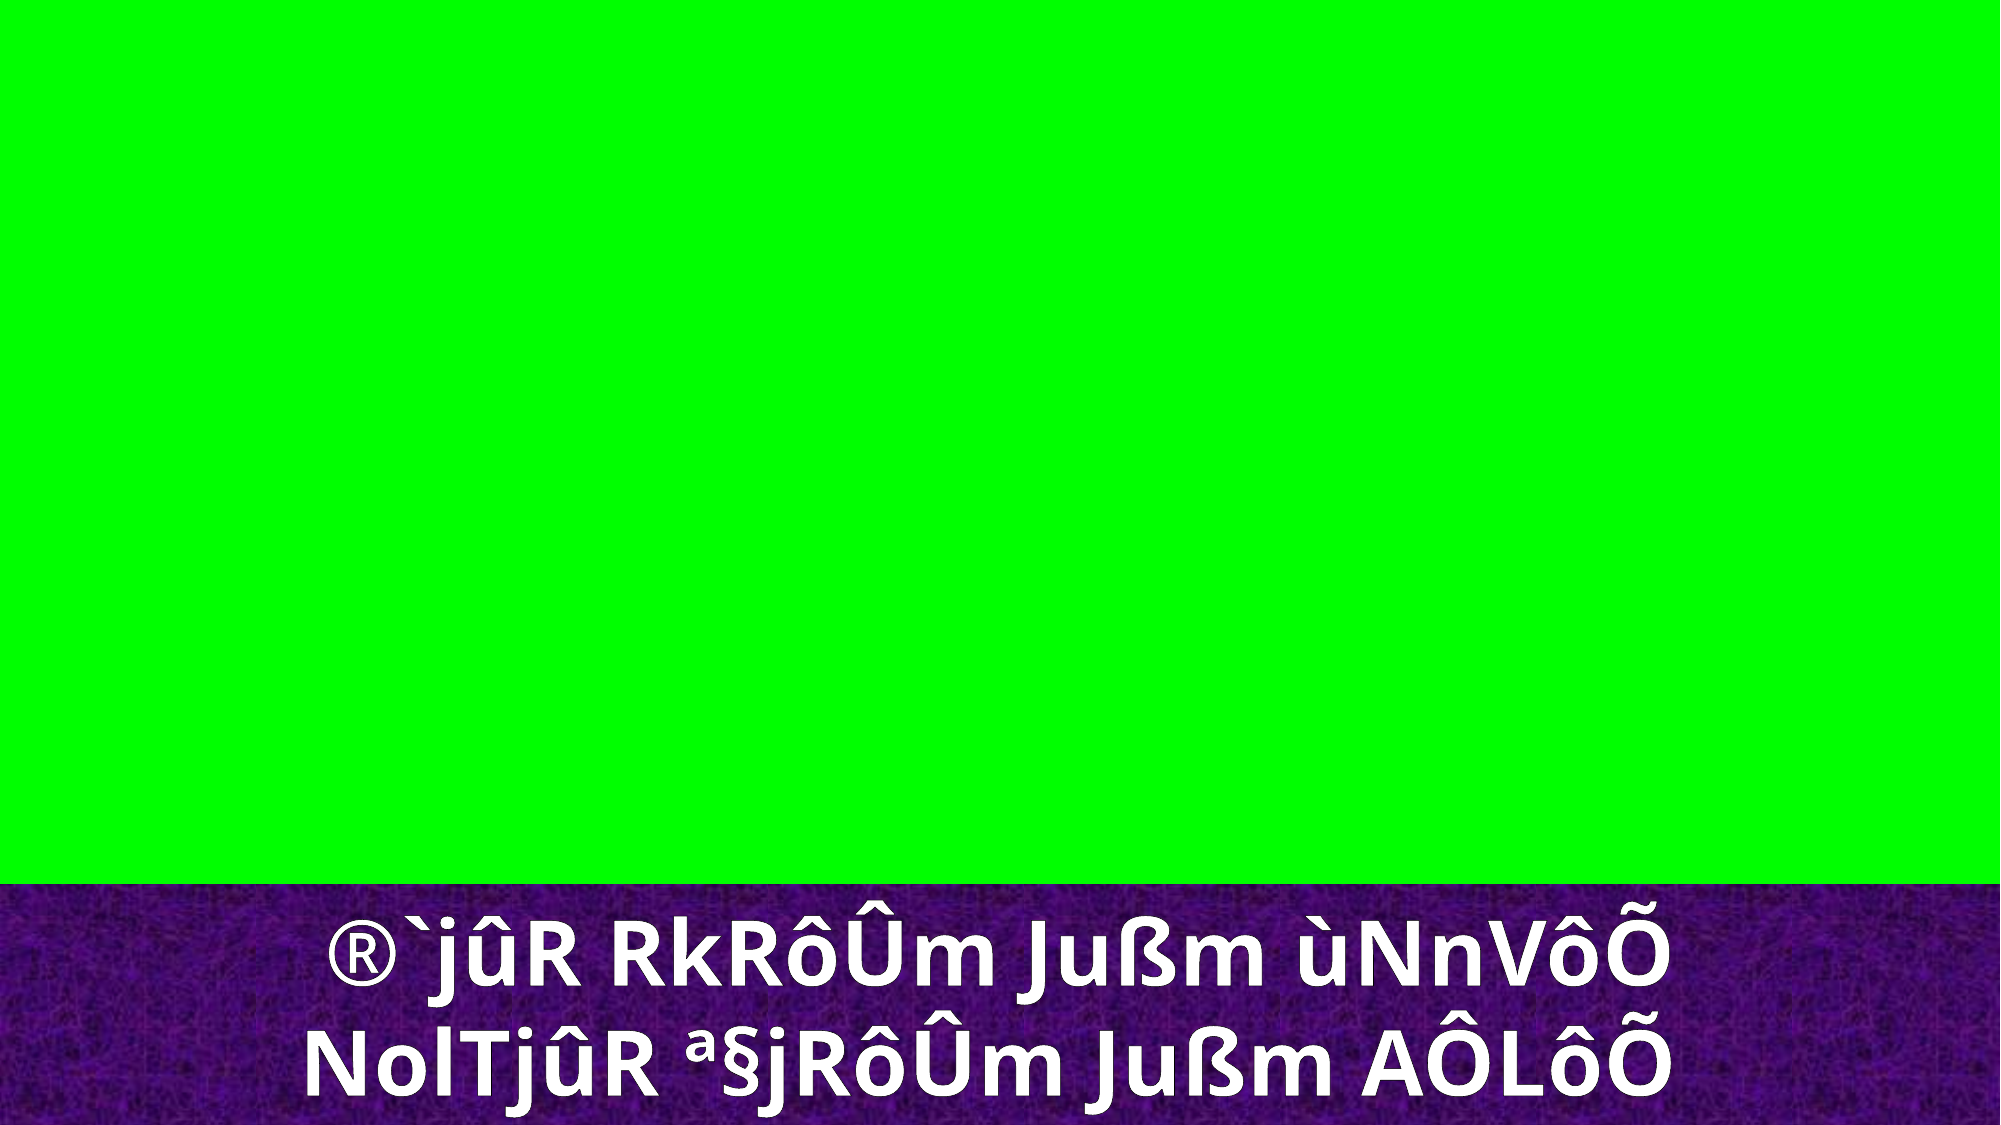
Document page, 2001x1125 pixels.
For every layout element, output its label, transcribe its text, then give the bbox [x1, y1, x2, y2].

text_box ®`jûR RkRôÛm Jußm ùNnVôÕ NolTjûR ª§jRôÛm Jußm AÔLôÕ [0, 886, 2000, 1122]
